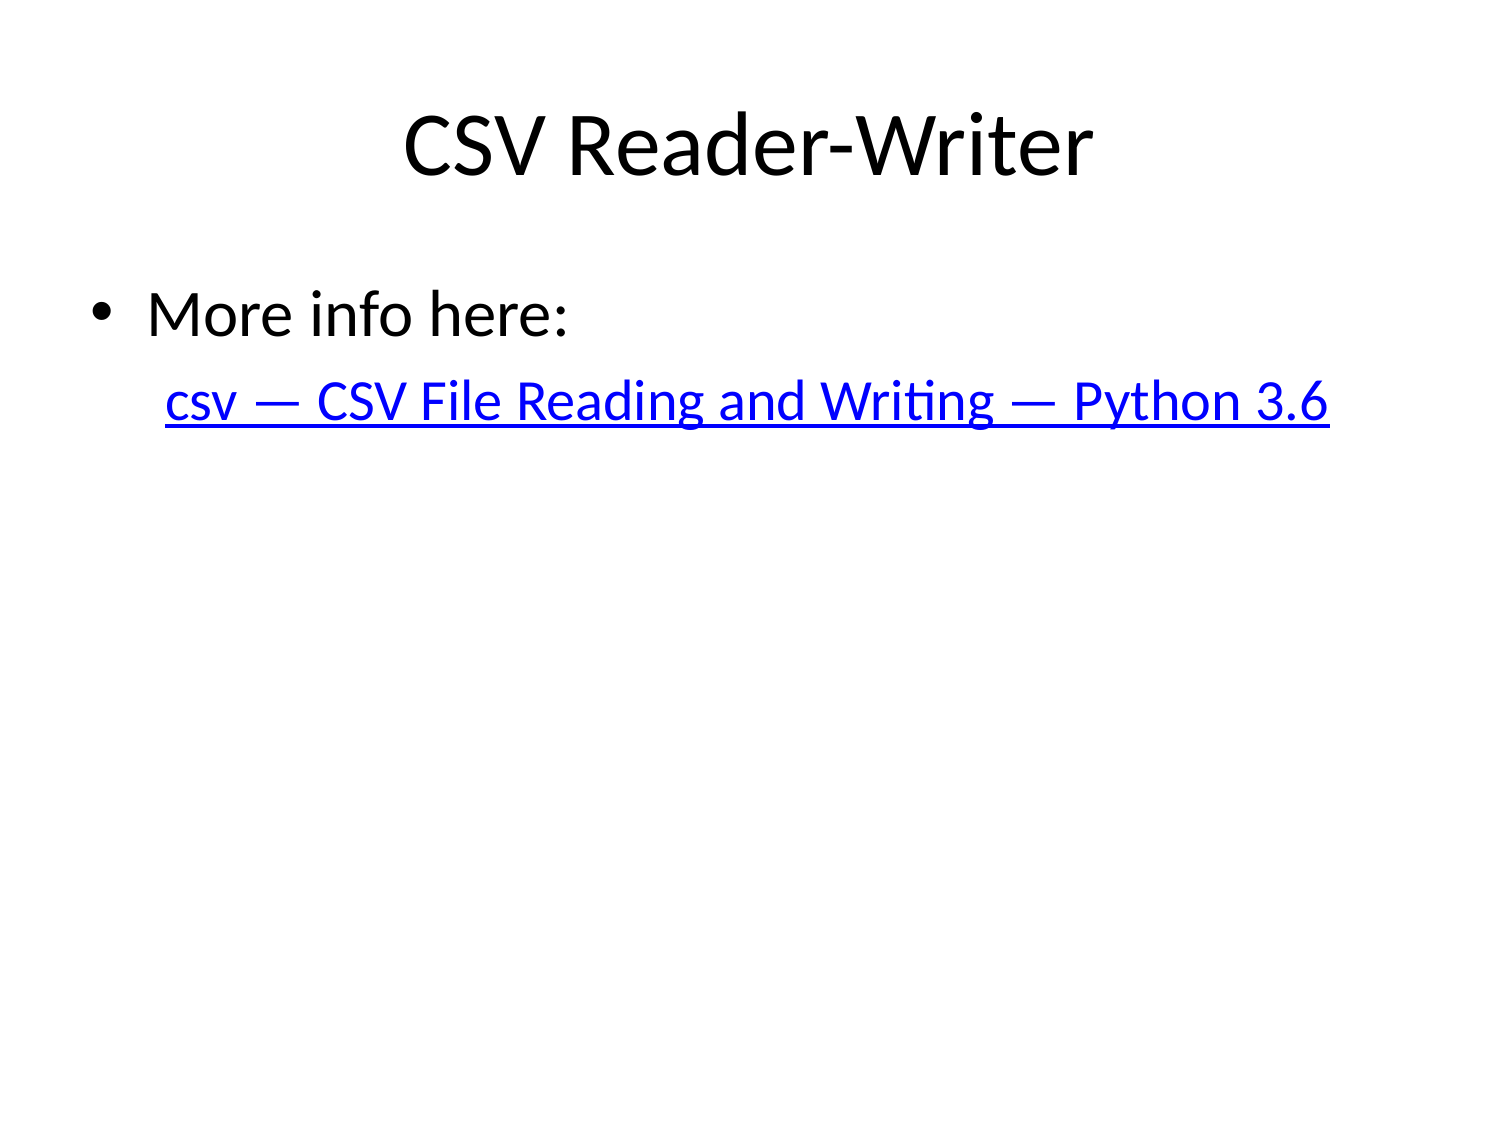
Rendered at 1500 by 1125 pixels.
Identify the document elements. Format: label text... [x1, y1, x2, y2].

title CSV Reader-Writer [75, 45, 1425, 233]
list More info here: csv — CSV File Reading and Writing — Python 3.6 [75, 262, 1425, 1005]
